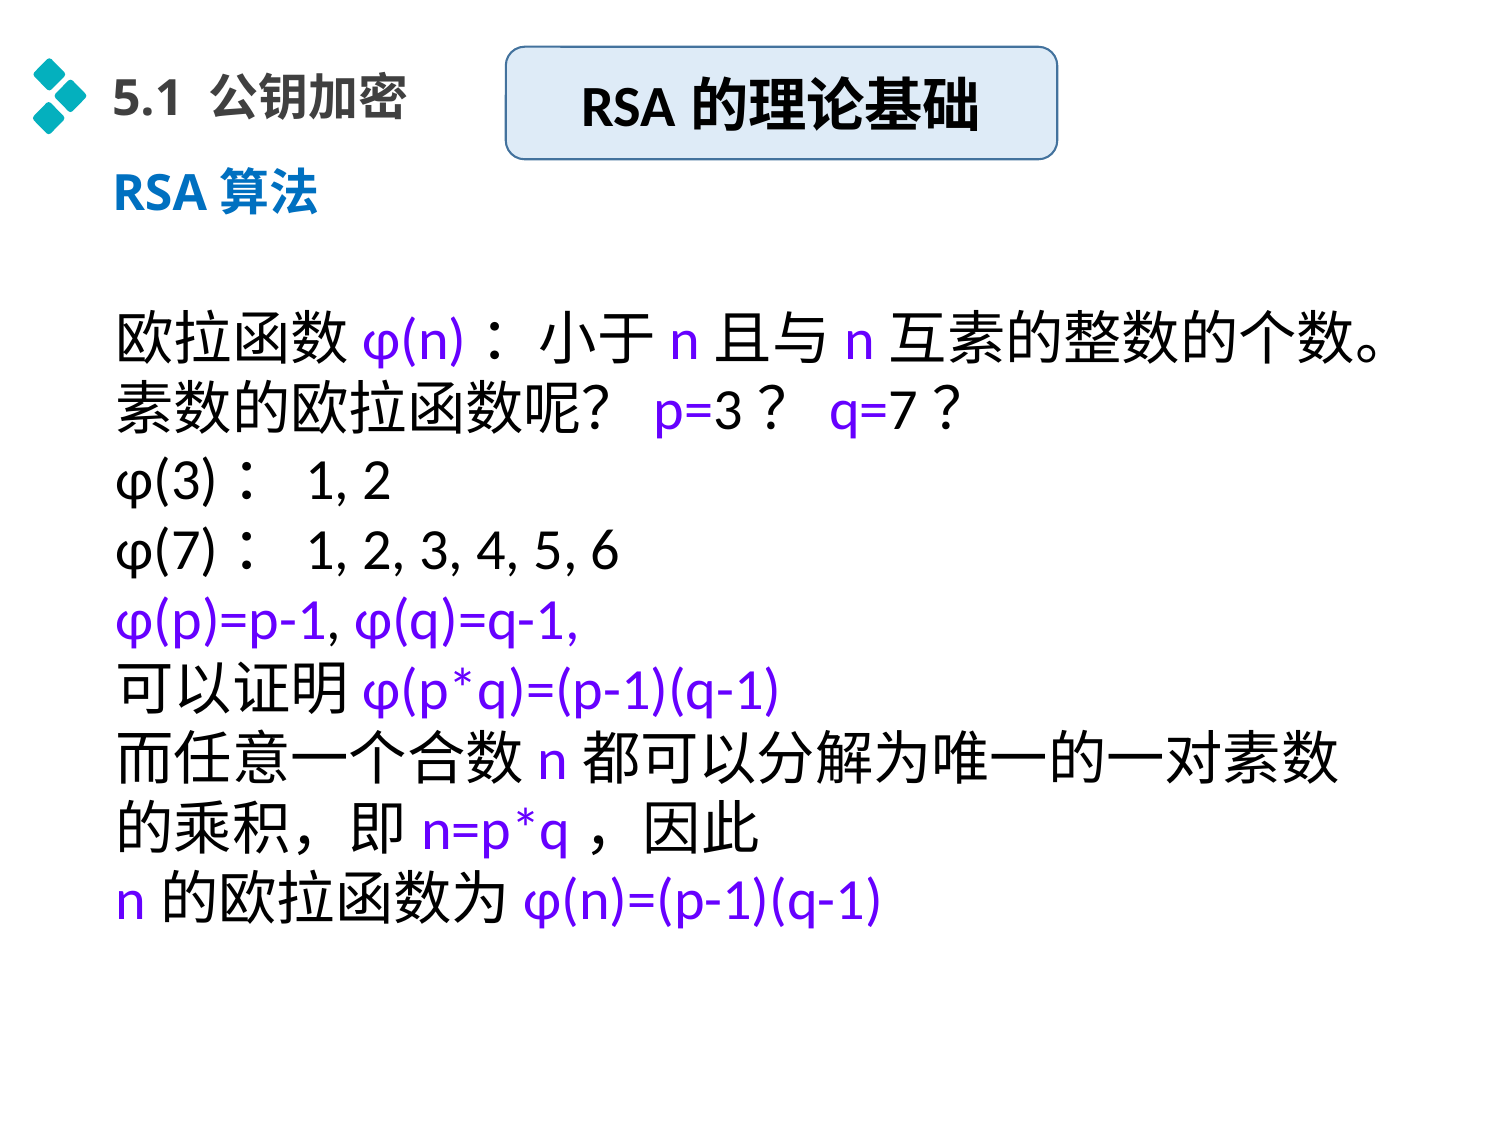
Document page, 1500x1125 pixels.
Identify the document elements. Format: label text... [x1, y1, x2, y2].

text_box RSA算法 [100, 155, 556, 227]
text_box 5.1 公钥加密 [100, 59, 505, 131]
text_box [32, 102, 65, 135]
text_box [33, 58, 66, 91]
text_box RSA的理论基础 [504, 45, 1059, 161]
text_box 欧拉函数φ(n)：小于n且与n互素的整数的个数。 素数的欧拉函数呢？p=3？q=7？ φ(3)：1, 2 φ(7)：1, 2, 3, 4, 5, 6 φ(p)=p-1, φ(q)=q-1, 可以证明φ(p*q)=(p-1)(q-1) 而任意一个合数n都可以分解为唯一的一对素数的乘积，即n=p*q，因此 n的欧拉函数为φ(n)=(p-1)(q-1) [100, 293, 1392, 939]
text_box [54, 79, 87, 113]
